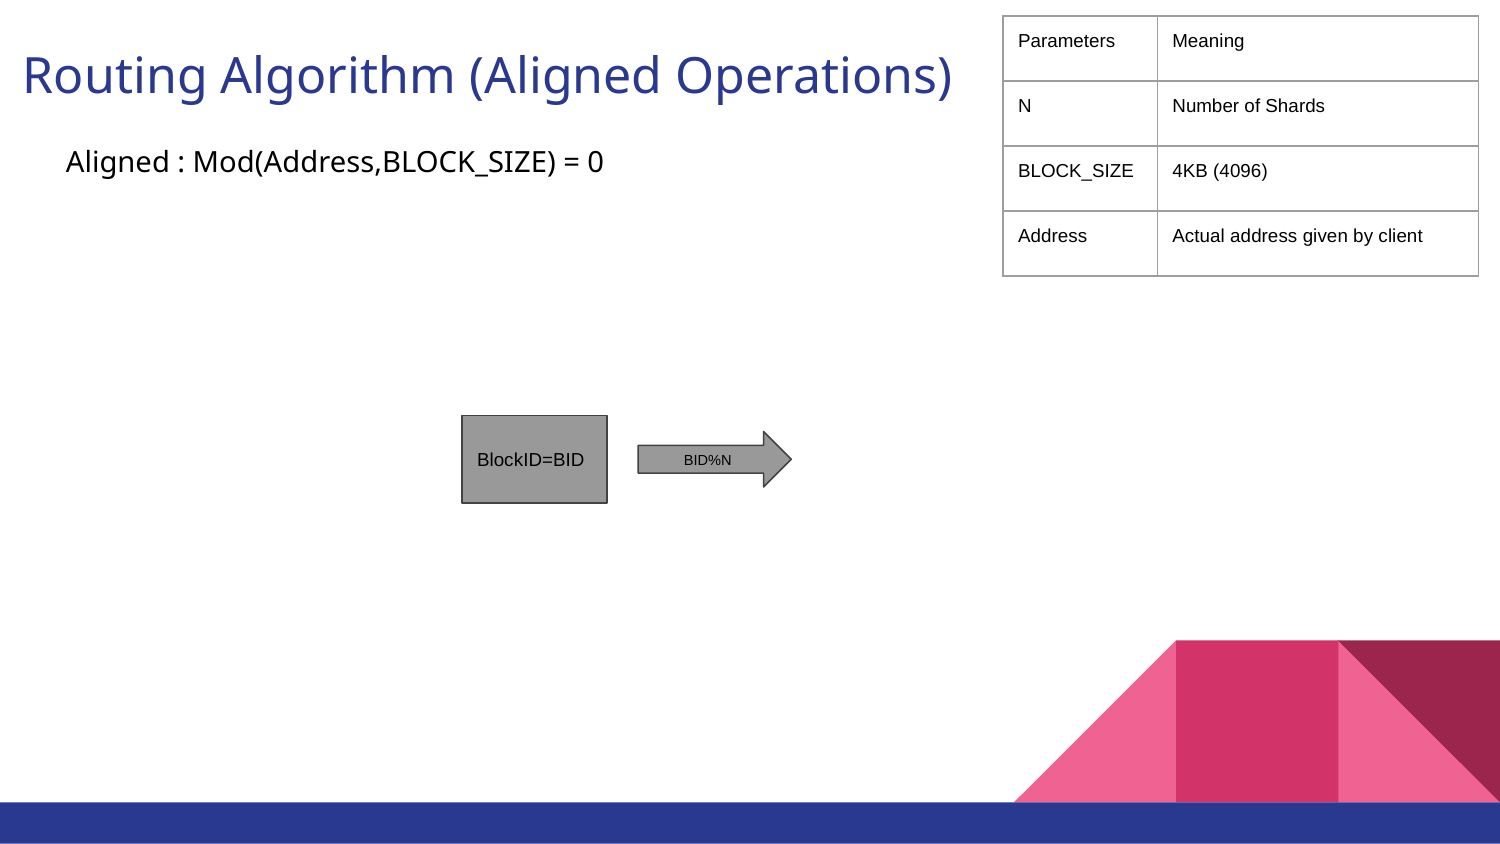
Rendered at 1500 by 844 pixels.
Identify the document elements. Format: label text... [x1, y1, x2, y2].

table_header Meaning [1158, 17, 1478, 80]
text_box BID%N [638, 431, 792, 487]
table_cell 4KB (4096) [1158, 147, 1478, 210]
table_cell N [1004, 82, 1157, 145]
table_header Parameters [1004, 17, 1157, 80]
table_cell BLOCK_SIZE [1004, 147, 1157, 210]
title Routing Algorithm (Aligned Operations) [7, 28, 1002, 129]
text_box Aligned : Mod(Address,BLOCK_SIZE) = 0 [50, 128, 664, 194]
text_box BlockID=BID [461, 415, 607, 504]
table_cell Actual address given by client [1158, 212, 1478, 275]
table_cell Number of Shards [1158, 82, 1478, 145]
table_cell Address [1004, 212, 1157, 275]
